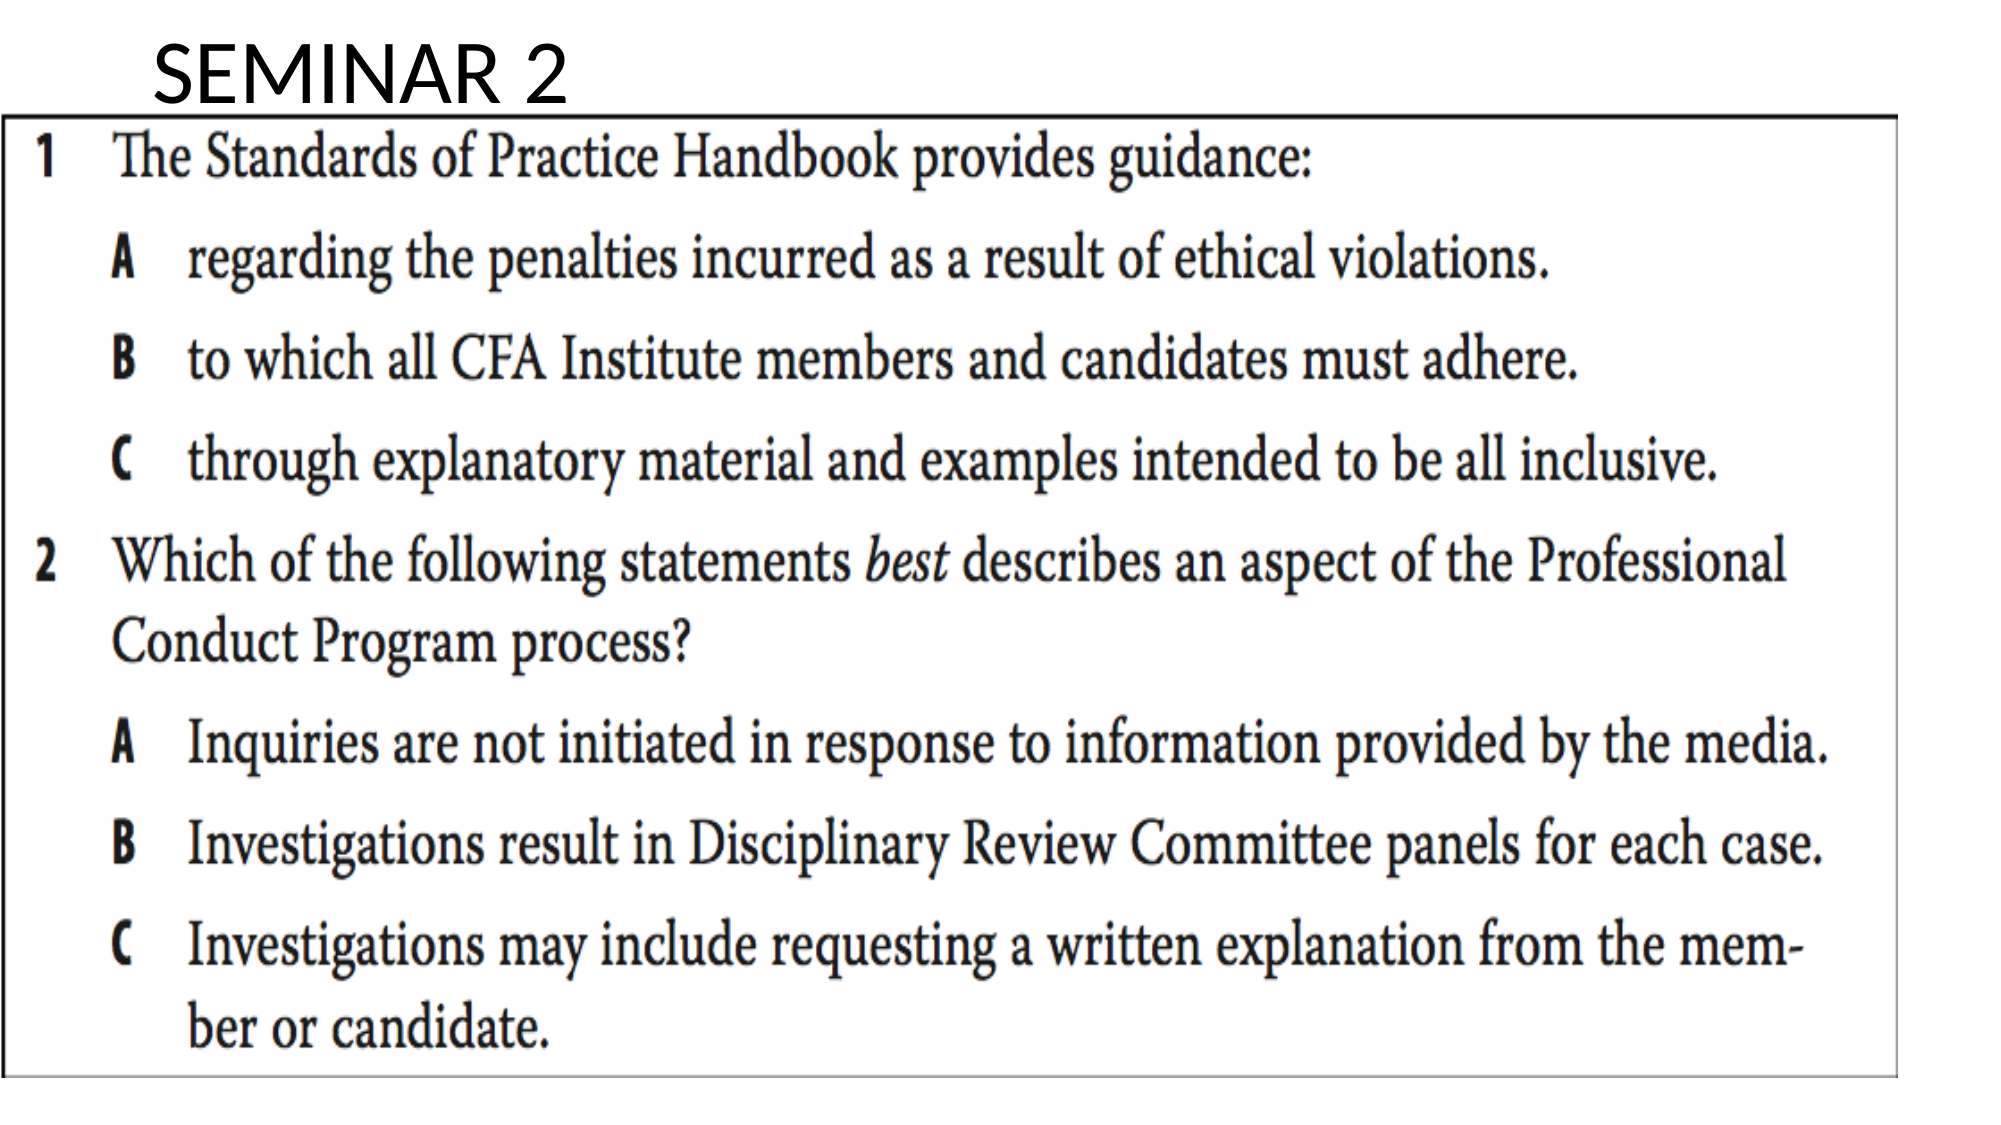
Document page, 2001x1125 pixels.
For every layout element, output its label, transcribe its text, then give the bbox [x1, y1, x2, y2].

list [0, 113, 1899, 1078]
title SEMINAR 2 [137, 0, 1863, 111]
